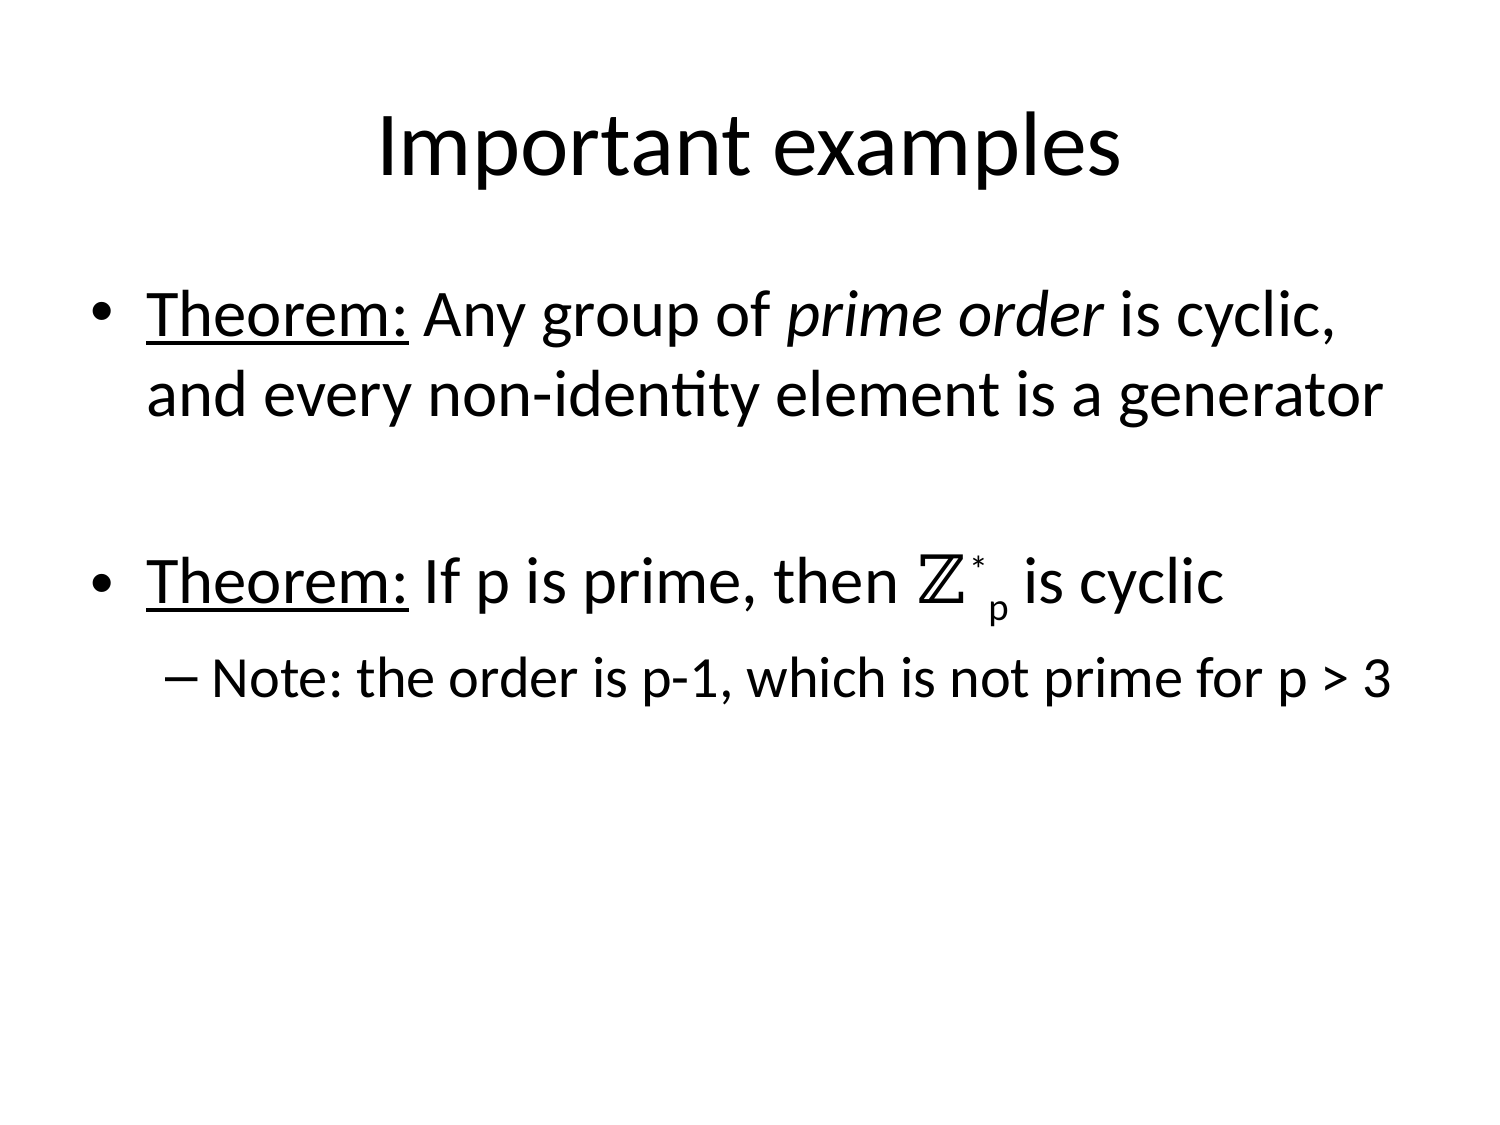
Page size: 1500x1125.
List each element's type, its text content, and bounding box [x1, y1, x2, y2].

list Theorem: Any group of prime order is cyclic, and every non-identity element is a generator Theorem: If p is prime, then ℤ*p is cyclic Note: the order is p-1, which is not prime for p > 3 [75, 262, 1425, 1005]
title Important examples [75, 45, 1425, 233]
